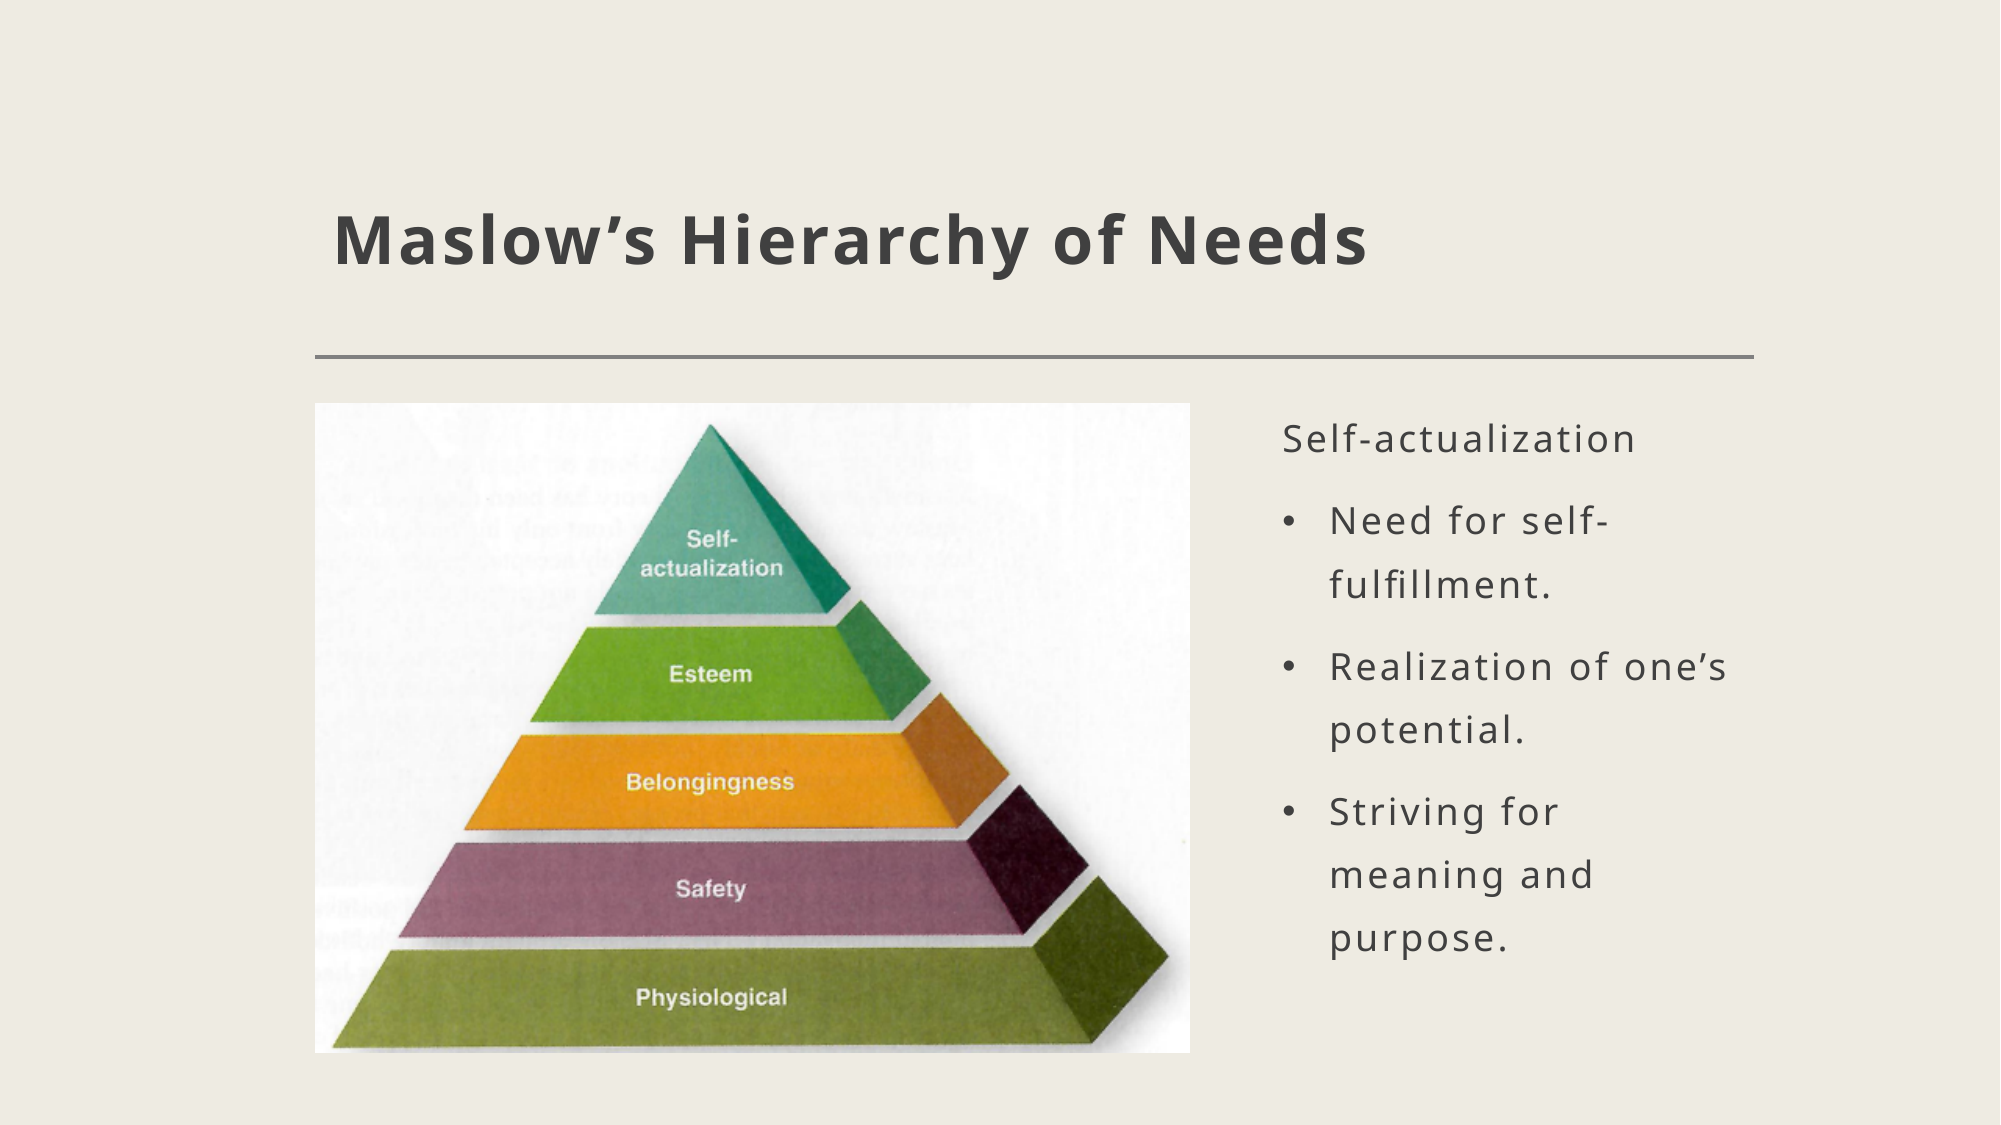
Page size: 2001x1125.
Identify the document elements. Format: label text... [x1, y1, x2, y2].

title Maslow’s Hierarchy of Needs [315, 72, 1754, 294]
list Self-actualization Need for self-fulfillment. Realization of one’s potential. Striving for meaning and purpose. [1264, 379, 1767, 1086]
picture [314, 403, 1191, 1053]
